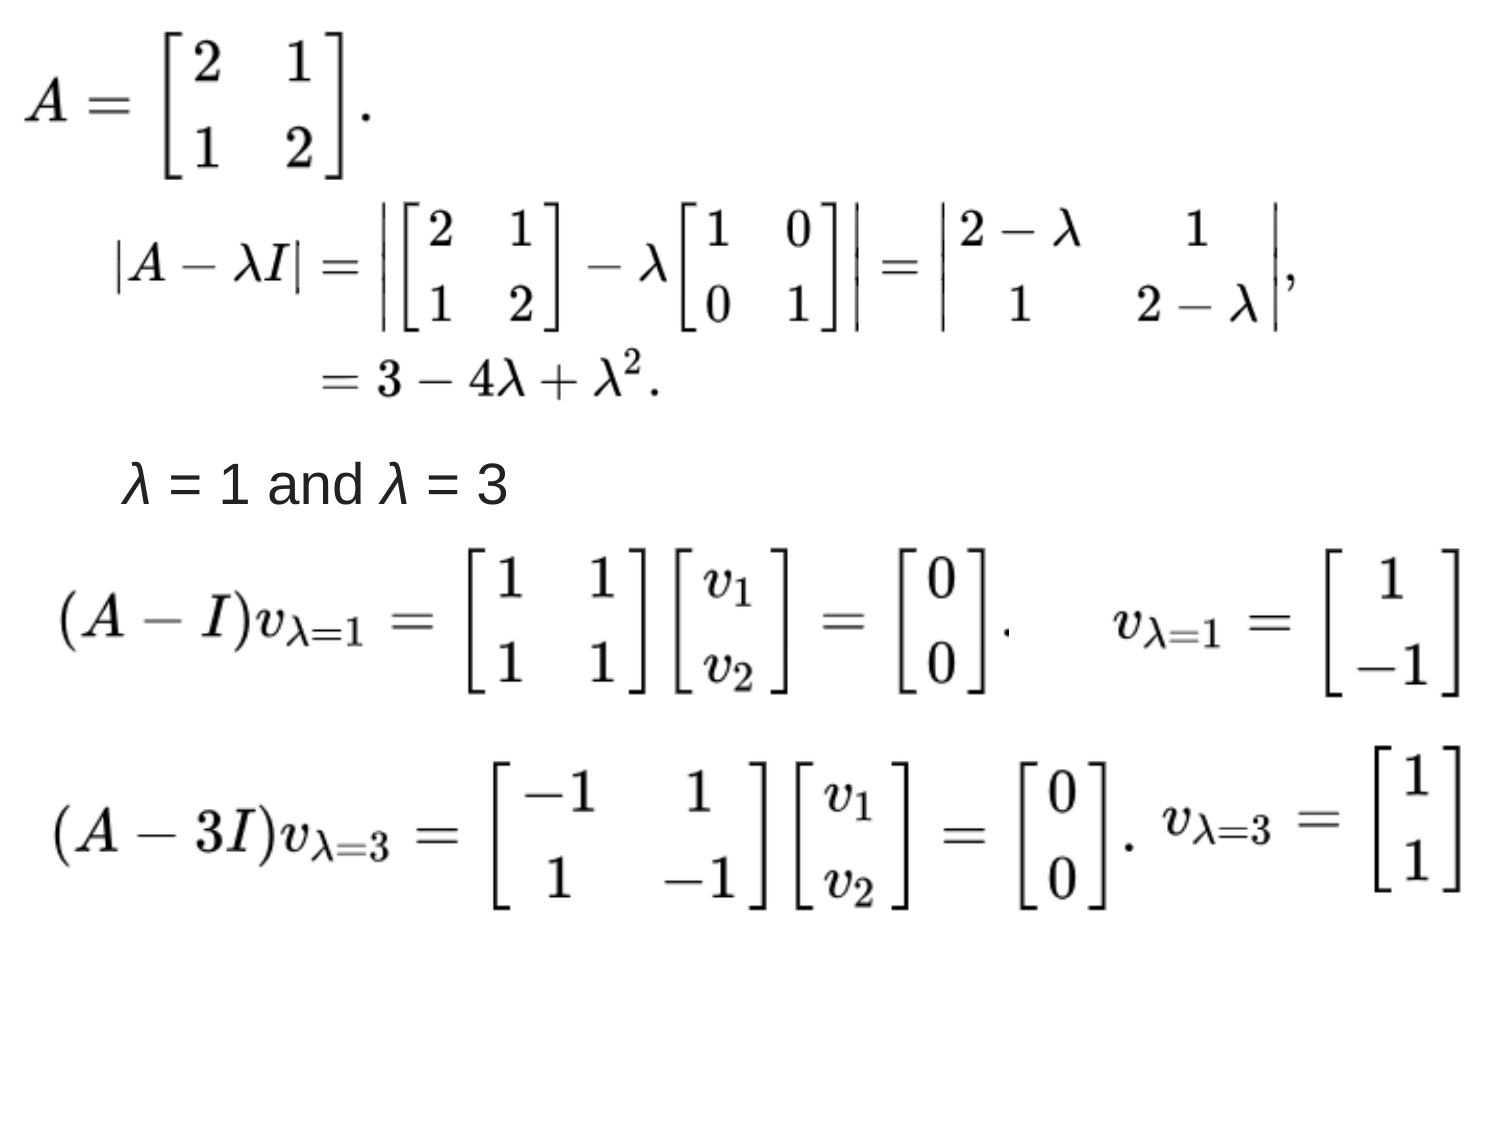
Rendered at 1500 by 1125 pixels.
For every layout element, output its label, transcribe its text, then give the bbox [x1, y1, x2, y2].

text_box λ = 1 and λ = 3 [108, 438, 594, 511]
picture [31, 511, 1500, 944]
picture [0, 0, 1314, 424]
